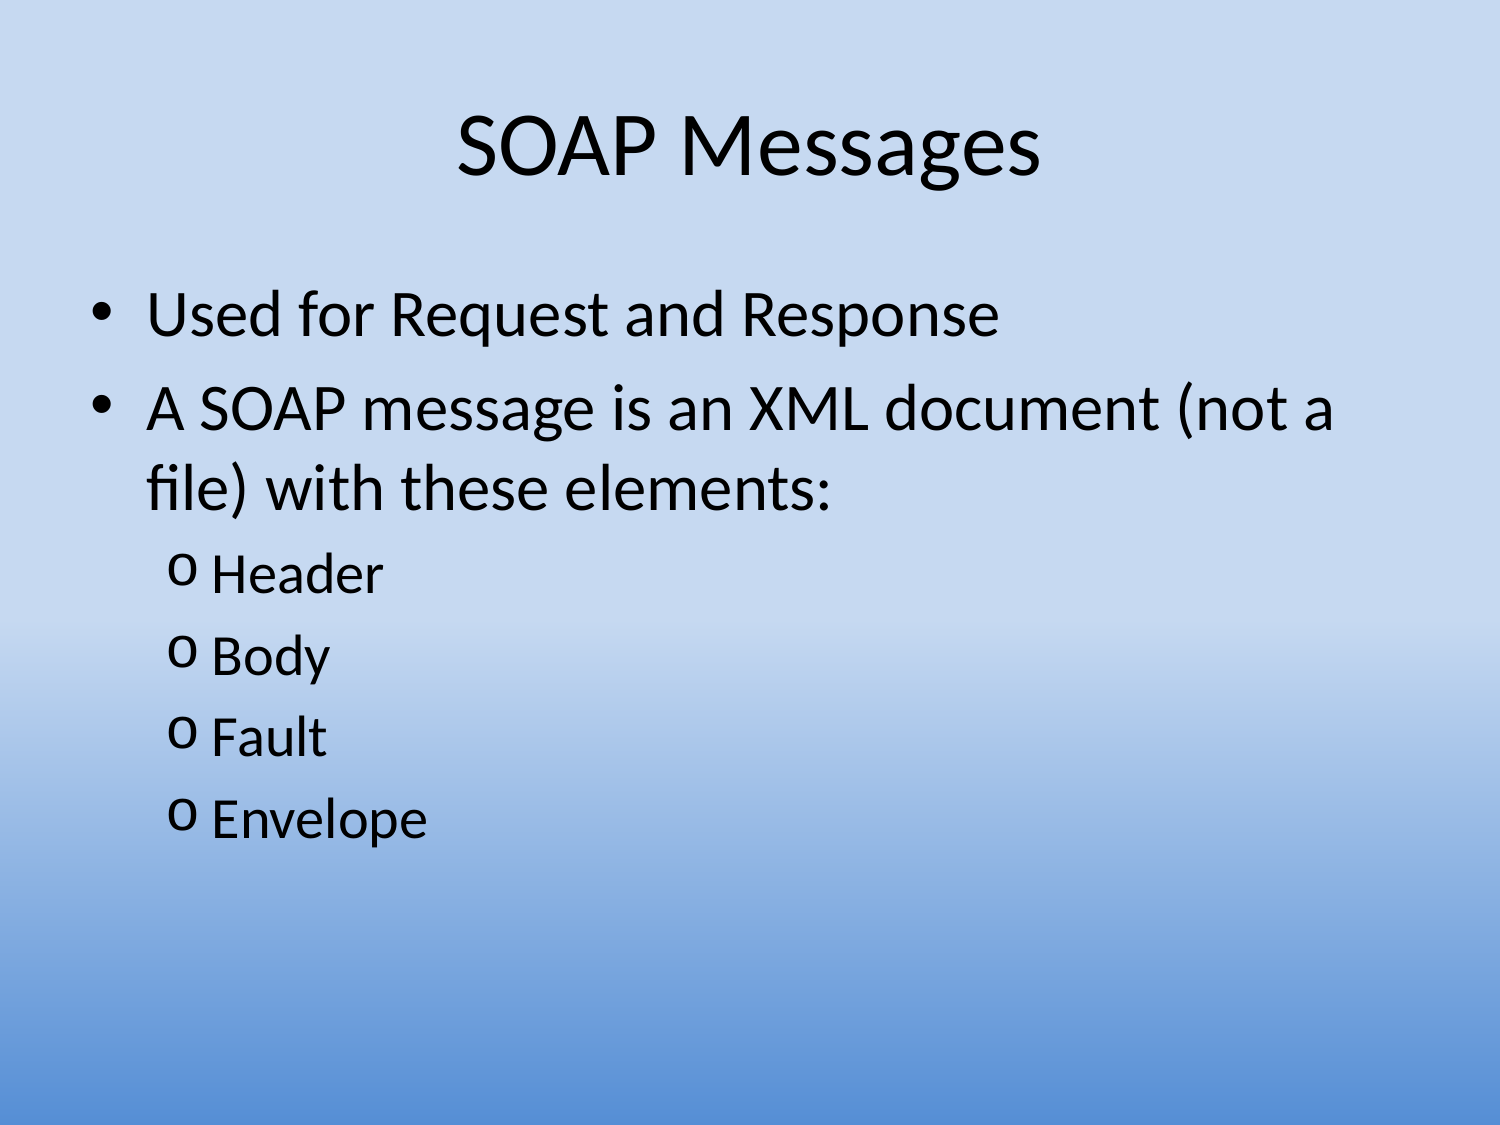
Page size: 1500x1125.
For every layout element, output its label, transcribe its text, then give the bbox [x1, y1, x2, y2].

title SOAP Messages [75, 45, 1425, 233]
list Used for Request and Response A SOAP message is an XML document (not a file) with these elements: Header Body Fault Envelope [75, 262, 1425, 1005]
